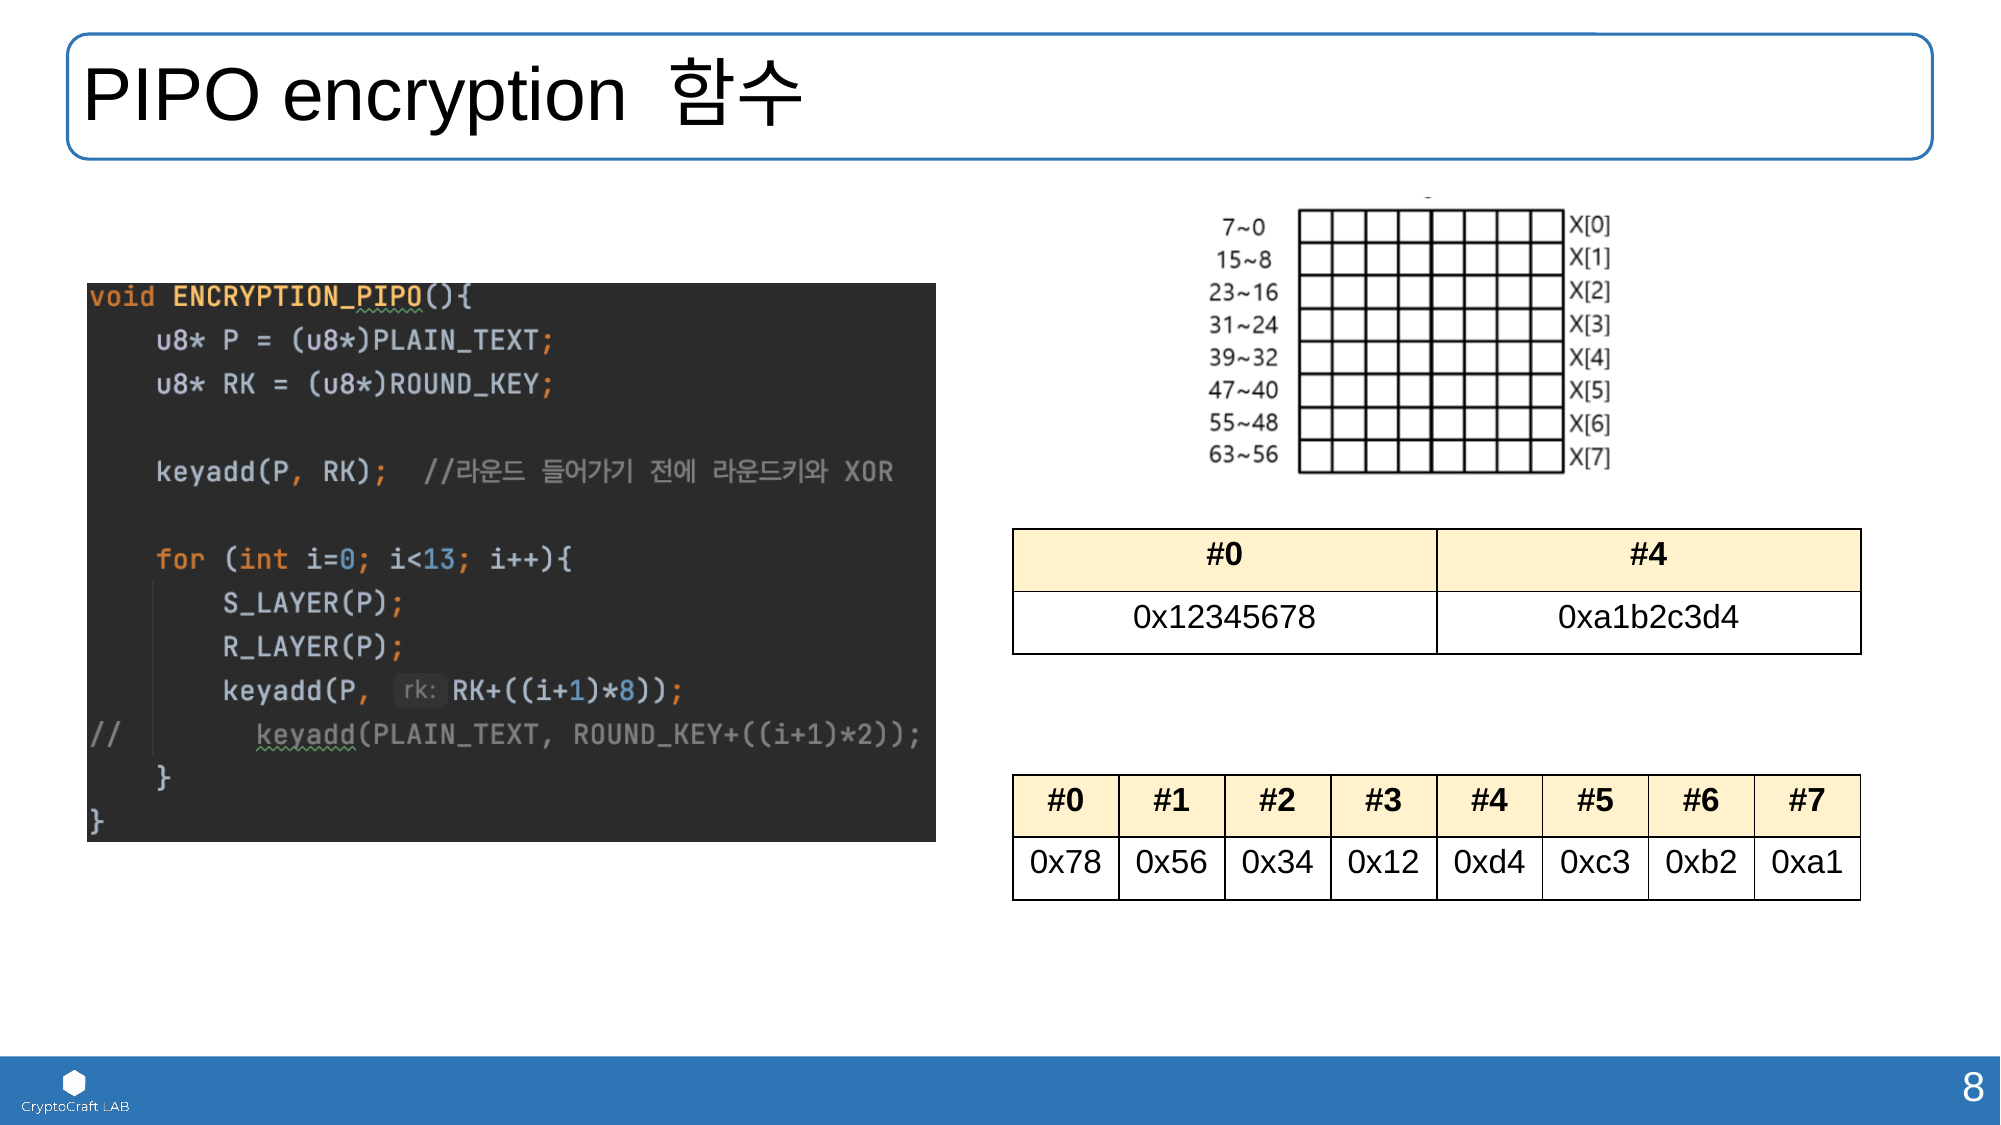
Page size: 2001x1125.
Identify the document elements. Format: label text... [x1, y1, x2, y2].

table_header #1 [1120, 776, 1224, 836]
table_header #5 [1543, 776, 1648, 836]
table_header #4 [1438, 776, 1542, 836]
picture [1201, 197, 1633, 491]
table_header #0 [1014, 530, 1436, 591]
table_header #6 [1649, 776, 1754, 836]
title PIPO encryption 함수 [67, 34, 1933, 160]
table_header #2 [1226, 776, 1330, 836]
table_cell 0xa1 [1755, 838, 1860, 899]
table_cell 0x12345678 [1014, 592, 1436, 653]
table_cell 0xd4 [1438, 838, 1542, 899]
picture [87, 283, 936, 842]
table_cell 0x56 [1120, 838, 1224, 899]
table_header #7 [1755, 776, 1860, 836]
table_cell 0x78 [1014, 838, 1118, 899]
table_header #3 [1332, 776, 1436, 836]
table_cell 0xc3 [1543, 838, 1648, 899]
picture [13, 1061, 138, 1123]
table_cell 0x34 [1226, 838, 1330, 899]
table_cell 0x12 [1332, 838, 1436, 899]
table_cell 0xb2 [1649, 838, 1754, 899]
table_header #4 [1438, 530, 1860, 591]
table_header #0 [1014, 776, 1118, 836]
table_cell 0xa1b2c3d4 [1438, 592, 1860, 653]
